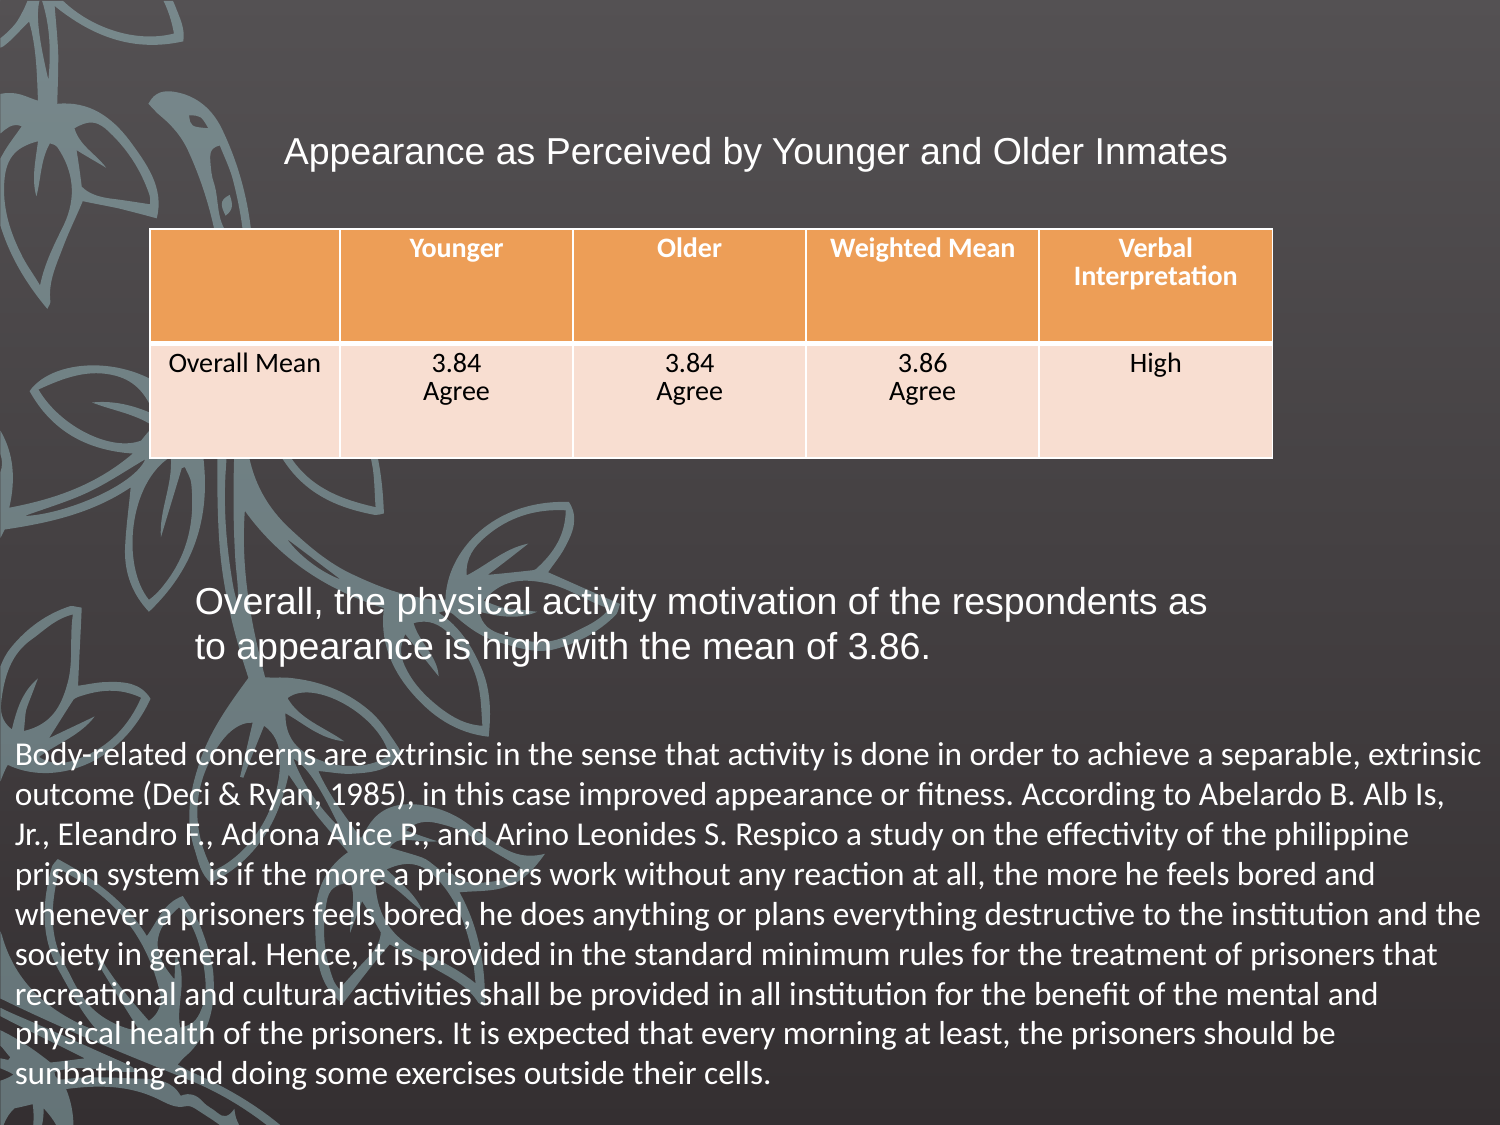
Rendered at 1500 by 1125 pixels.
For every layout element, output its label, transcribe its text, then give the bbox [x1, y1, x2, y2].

table_header Verbal Interpretation [1040, 230, 1272, 341]
table_cell 3.86 Agree [807, 346, 1038, 457]
table_header Younger [341, 230, 572, 341]
table_cell 3.84 Agree [574, 346, 805, 457]
table_cell Overall Mean [151, 346, 339, 457]
text_box Appearance as Perceived by Younger and Older Inmates [149, 119, 1363, 261]
table_header [151, 230, 339, 341]
table_header Weighted Mean [807, 230, 1038, 341]
text_box Body-related concerns are extrinsic in the sense that activity is done in order to achieve a separable, extrinsic outcome (Deci & Ryan, 1985), in this case improved appearance or fitness. According to Abelardo B. Alb Is, Jr., Eleandro F., Adrona Alice P., and Arino Leonides S. Respico a study on the effectivity of the philippine prison system is if the more a prisoners work without any reaction at all, the more he feels bored and whenever a prisoners feels bored, he does anything or plans everything destructive to the institution and the society in general. Hence, it is provided in the standard minimum rules for the treatment of prisoners that recreational and cultural activities shall be provided in all institution for the benefit of the mental and physical health of the prisoners. It is expected that every morning at least, the prisoners should be sunbathing and doing some exercises outside their cells. [0, 724, 1500, 1099]
text_box Overall, the physical activity motivation of the respondents as to appearance is high with the mean of 3.86. [179, 570, 1245, 669]
table_cell 3.84 Agree [341, 346, 572, 457]
table_header Older [574, 230, 805, 341]
table_cell High [1040, 346, 1272, 457]
text_box [112, 99, 1387, 318]
